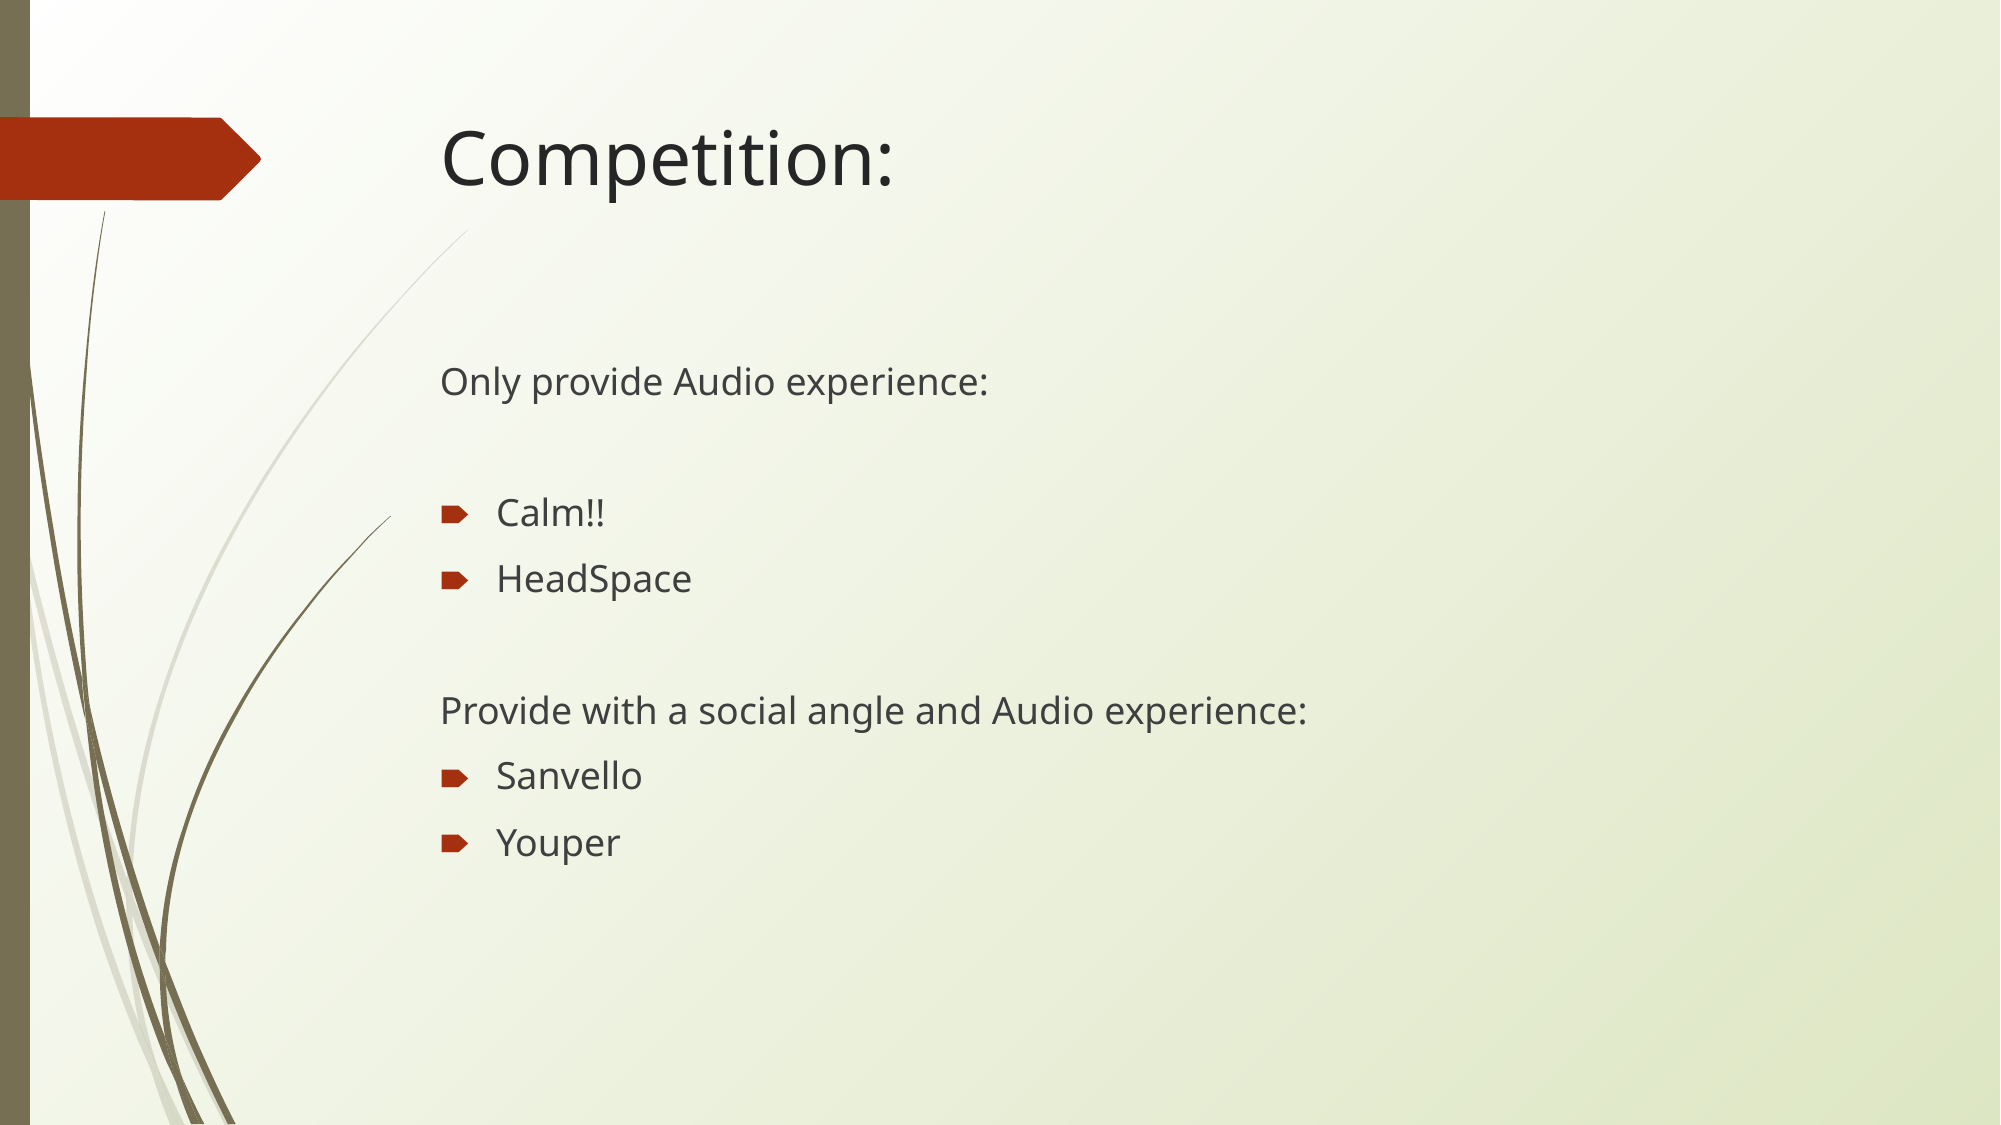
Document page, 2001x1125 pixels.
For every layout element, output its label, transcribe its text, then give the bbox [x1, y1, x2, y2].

list Only provide Audio experience: Calm!! HeadSpace Provide with a social angle and Audio experience: Sanvello Youper [424, 350, 1888, 970]
title Competition: [425, 102, 1888, 313]
